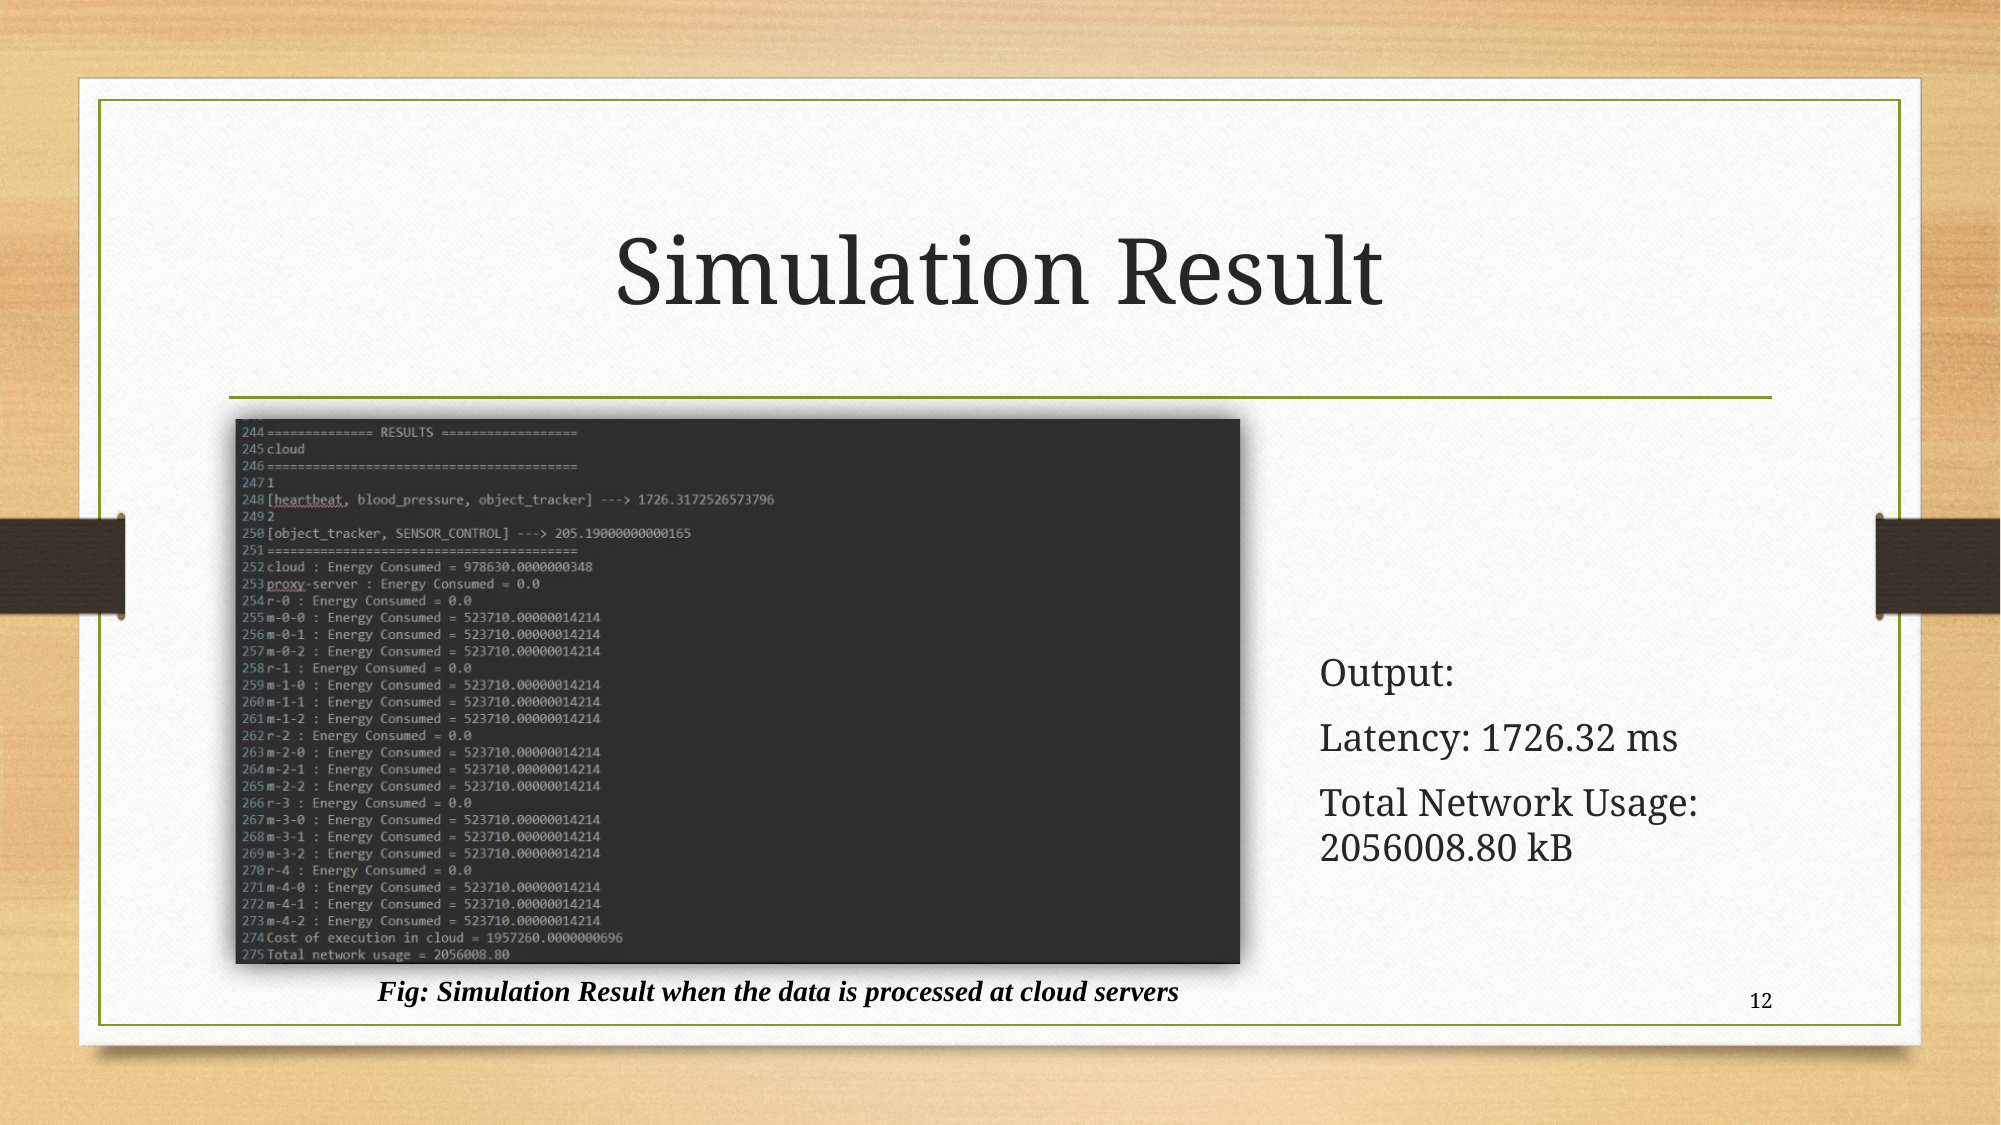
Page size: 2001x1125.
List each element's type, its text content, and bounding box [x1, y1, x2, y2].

title Simulation Result [212, 161, 1788, 375]
slide_number 12 [1748, 979, 1788, 1025]
list Fig: Simulation Result when the data is processed at cloud servers [212, 965, 1748, 1025]
text_box Output: Latency: 1726.32 ms Total Network Usage: 2056008.80 kB [1304, 641, 1884, 886]
picture [0, 0, 2001, 1125]
